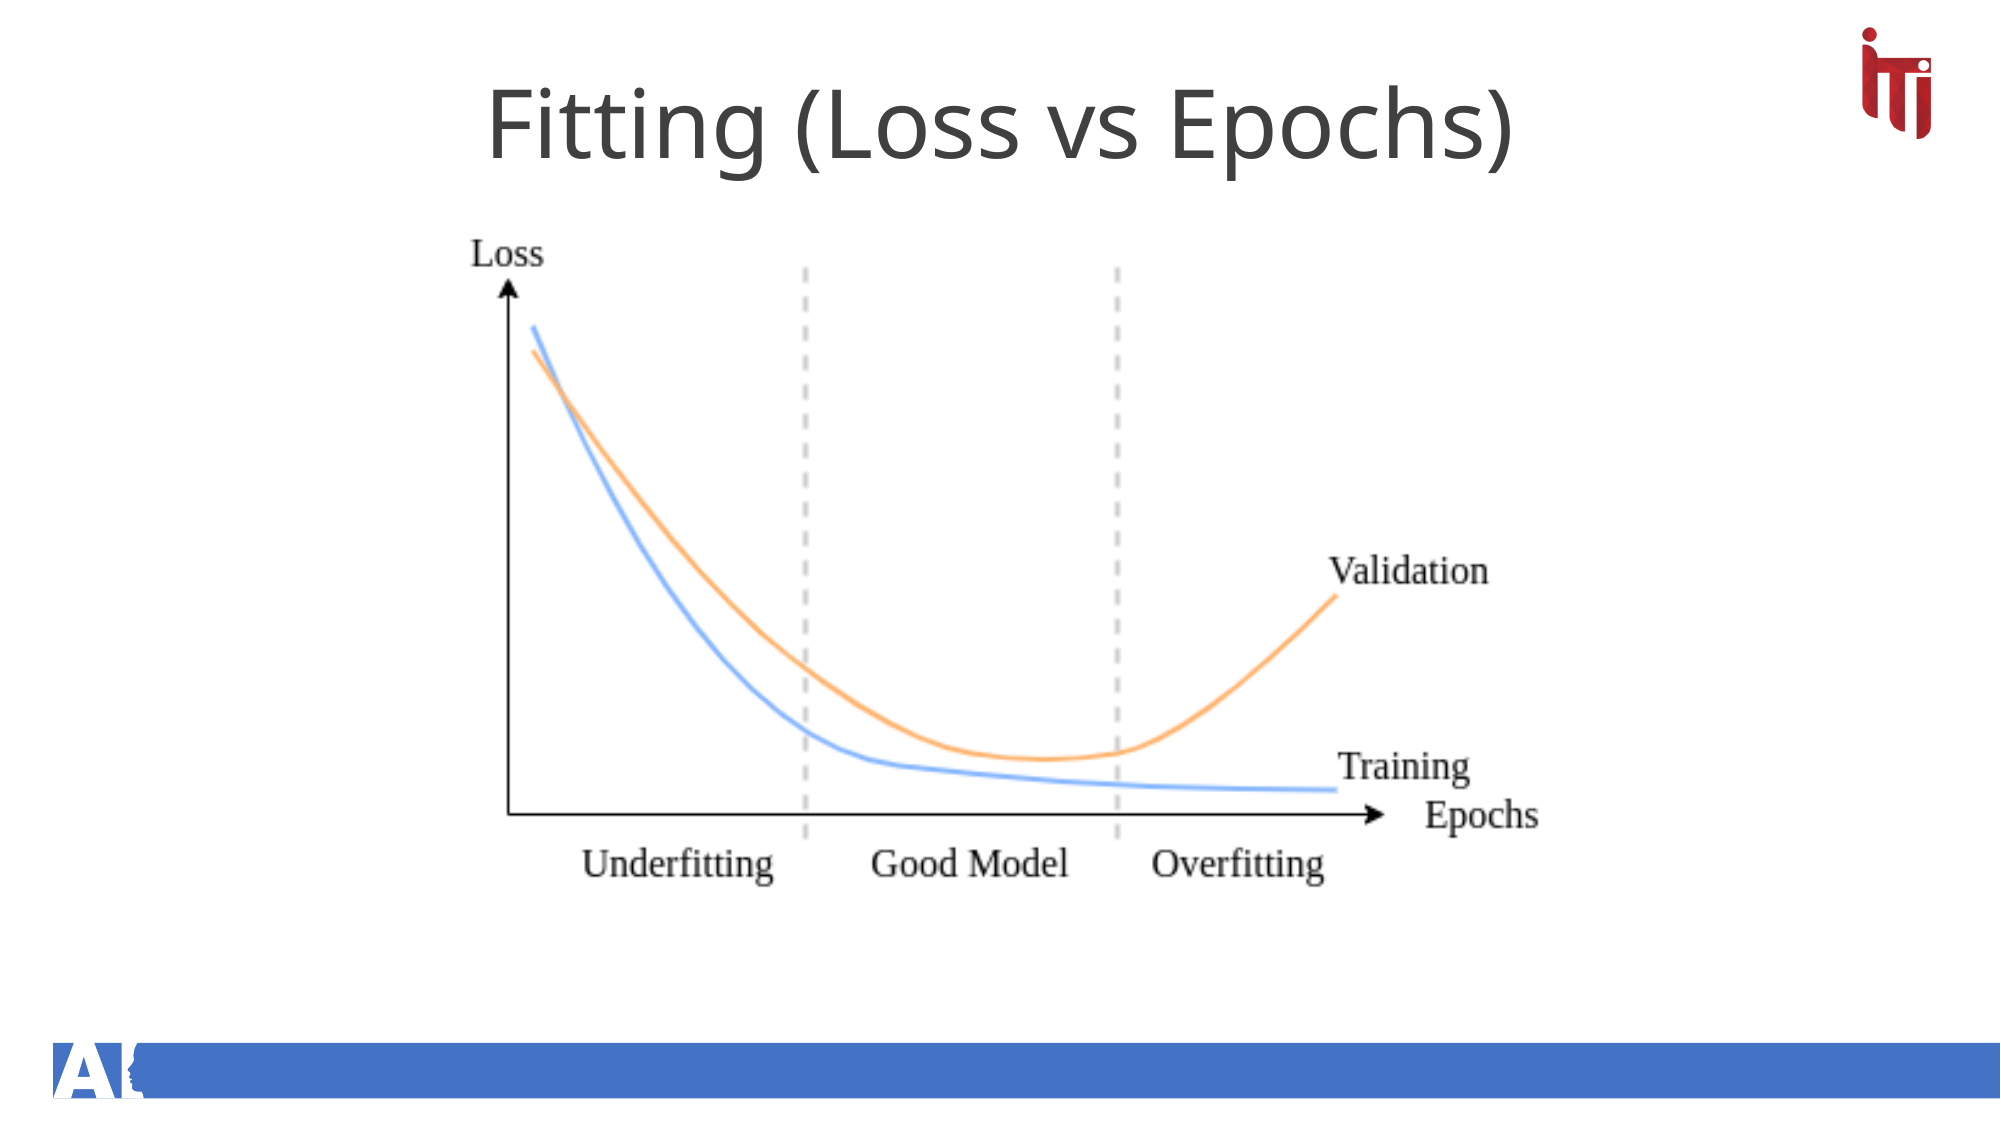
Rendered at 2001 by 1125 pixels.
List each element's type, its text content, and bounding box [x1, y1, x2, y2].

list Fitting (Loss vs Epochs) [0, 55, 2000, 186]
picture [1862, 27, 1931, 55]
picture [459, 228, 1541, 897]
